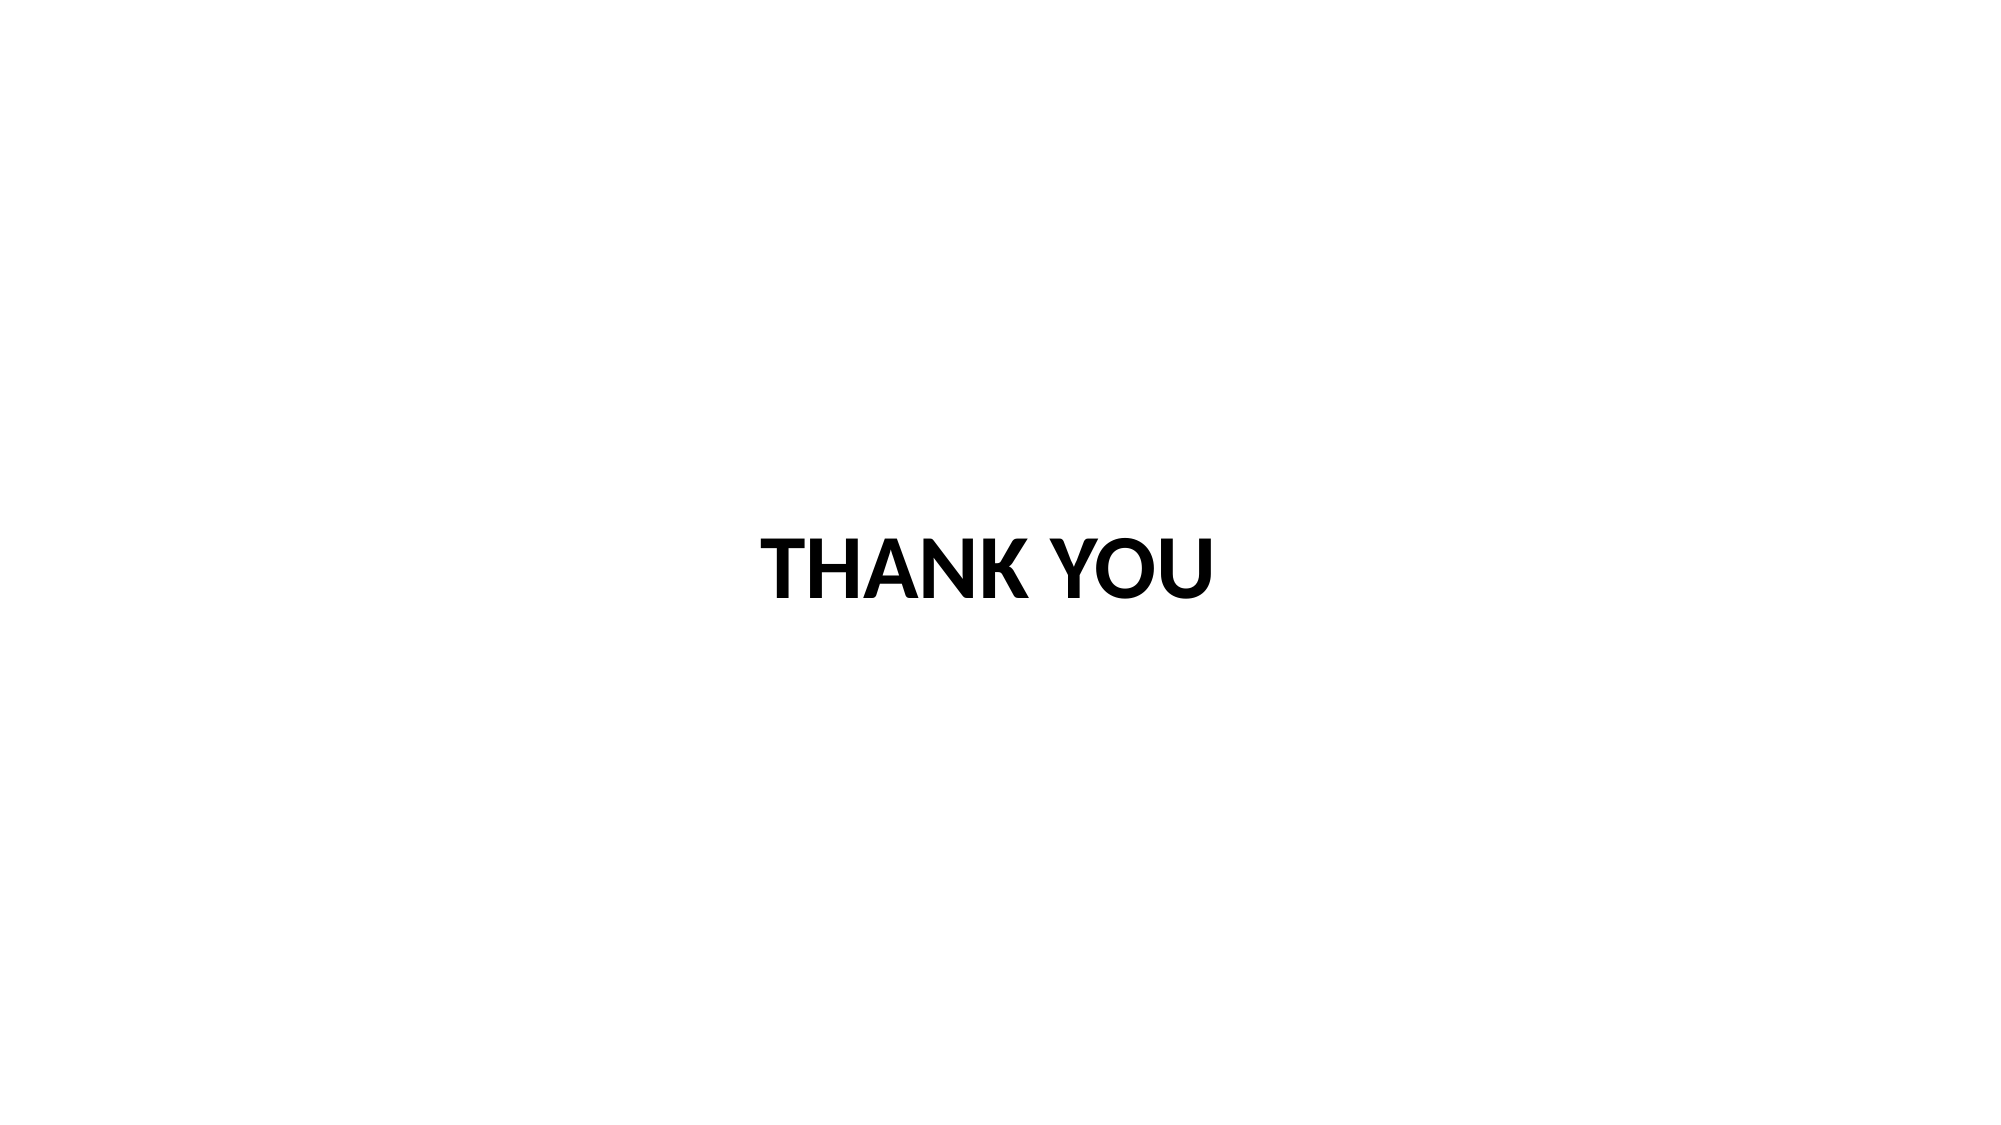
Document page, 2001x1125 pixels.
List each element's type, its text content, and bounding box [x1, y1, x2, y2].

text_box THANK YOU [745, 499, 1486, 624]
